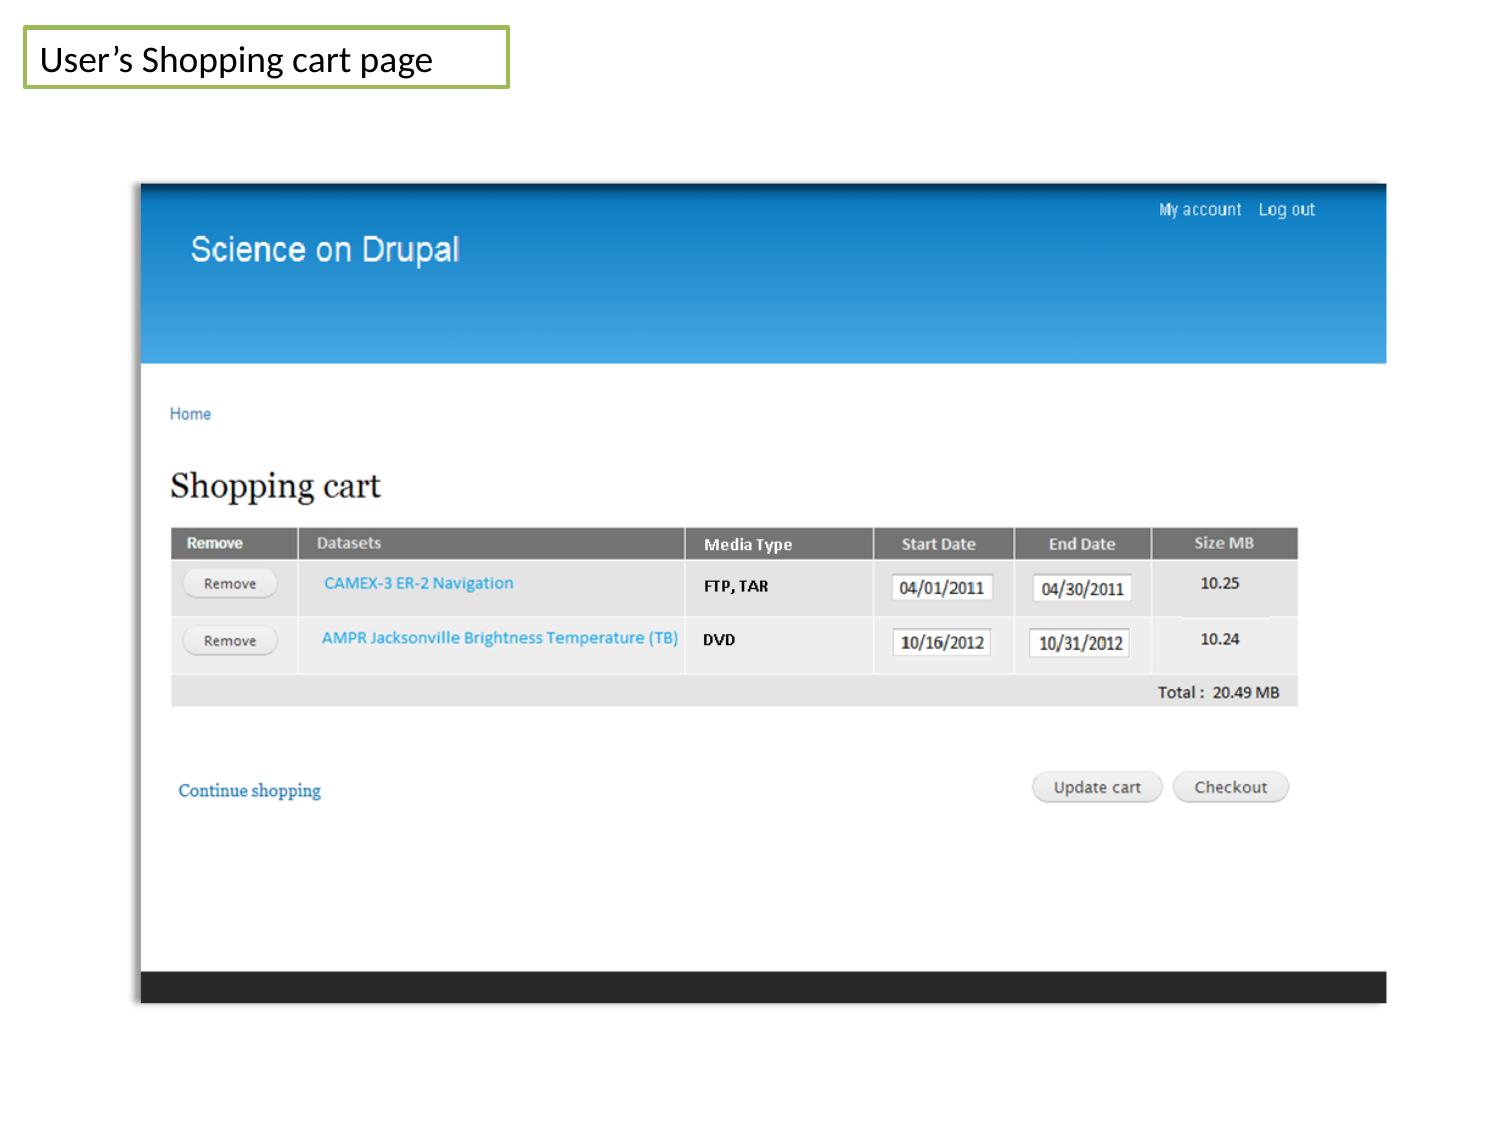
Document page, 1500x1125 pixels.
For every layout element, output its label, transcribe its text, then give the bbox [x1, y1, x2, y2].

picture [124, 174, 1390, 1013]
text_box User’s Shopping cart page [23, 25, 510, 89]
